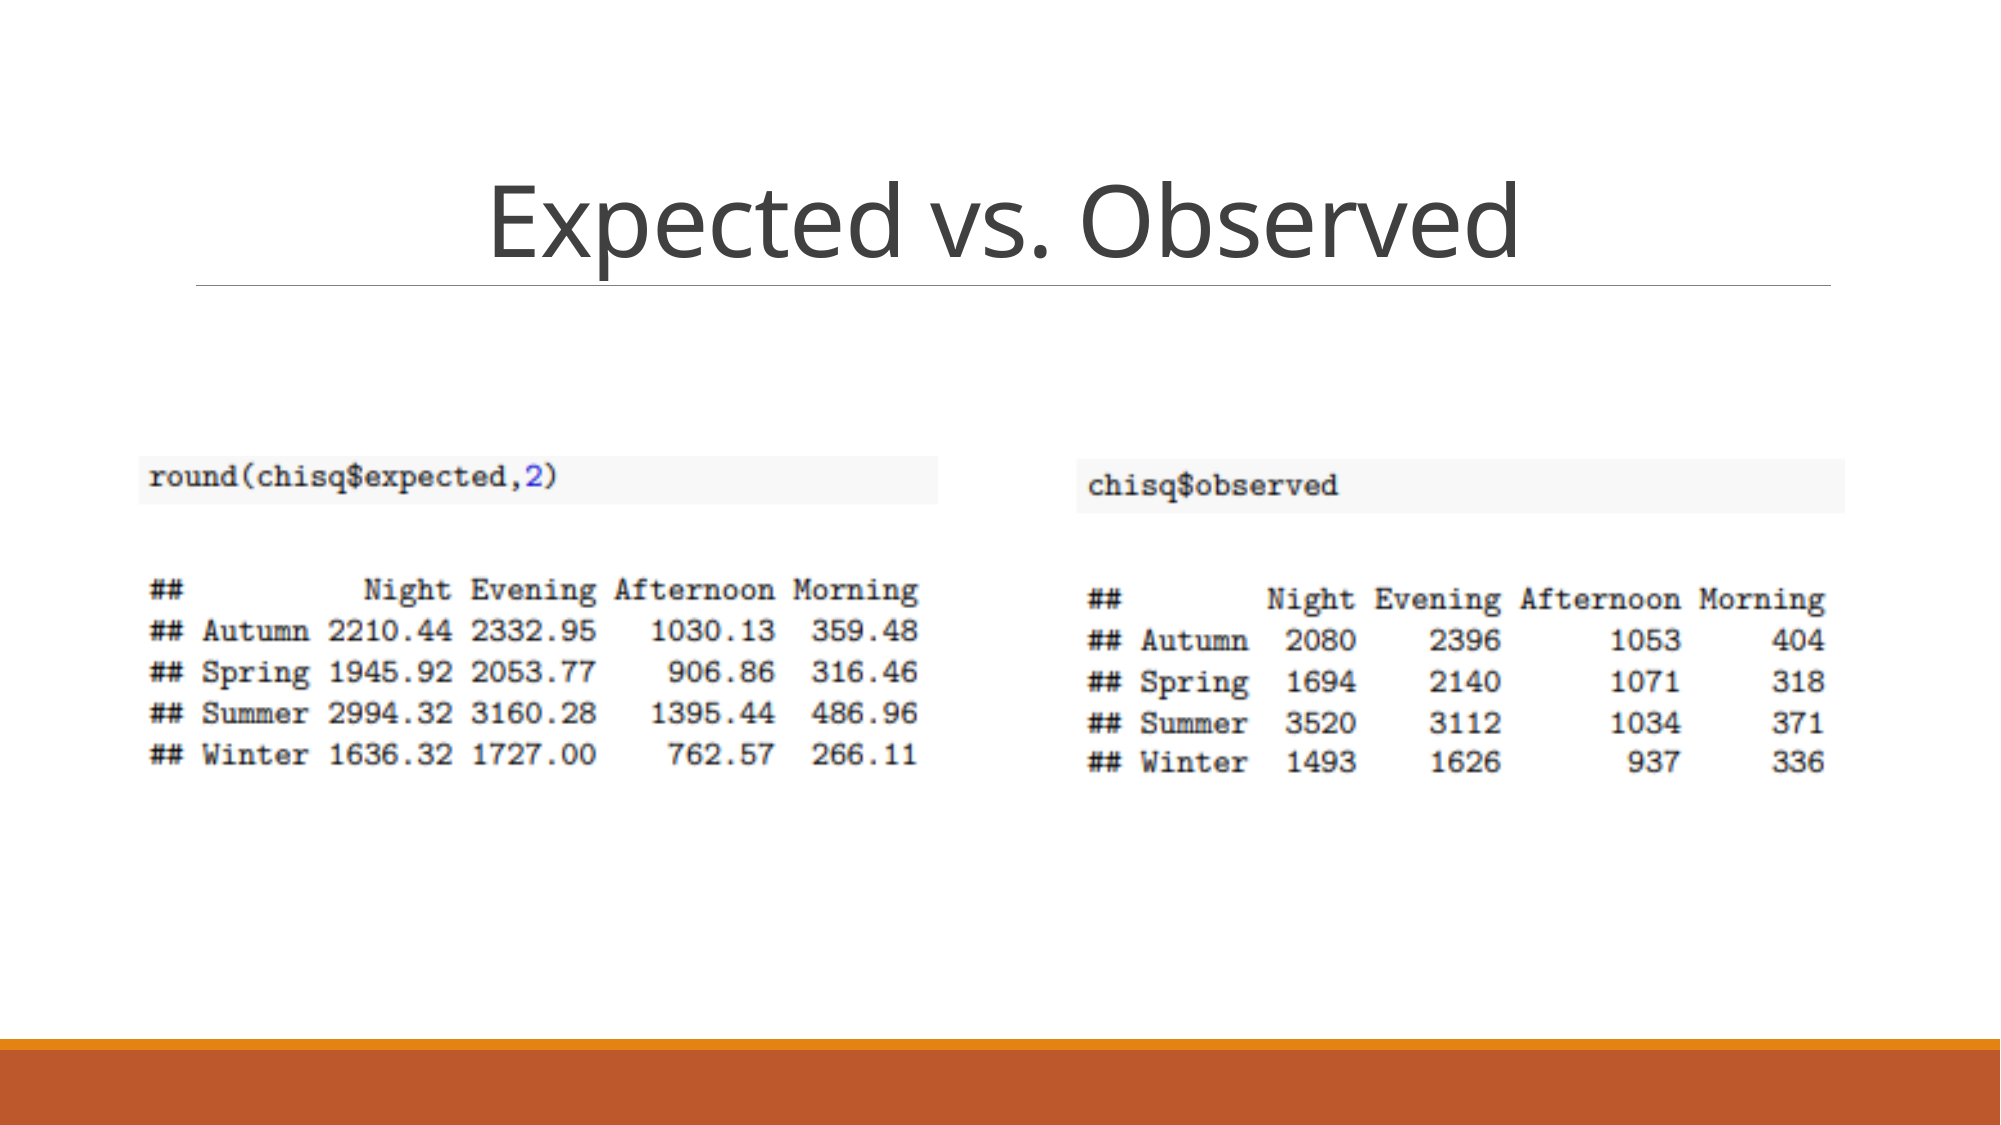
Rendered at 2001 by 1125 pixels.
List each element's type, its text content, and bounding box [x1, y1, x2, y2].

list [1061, 456, 1845, 791]
picture [136, 456, 939, 791]
title Expected vs. Observed [180, 47, 1830, 285]
